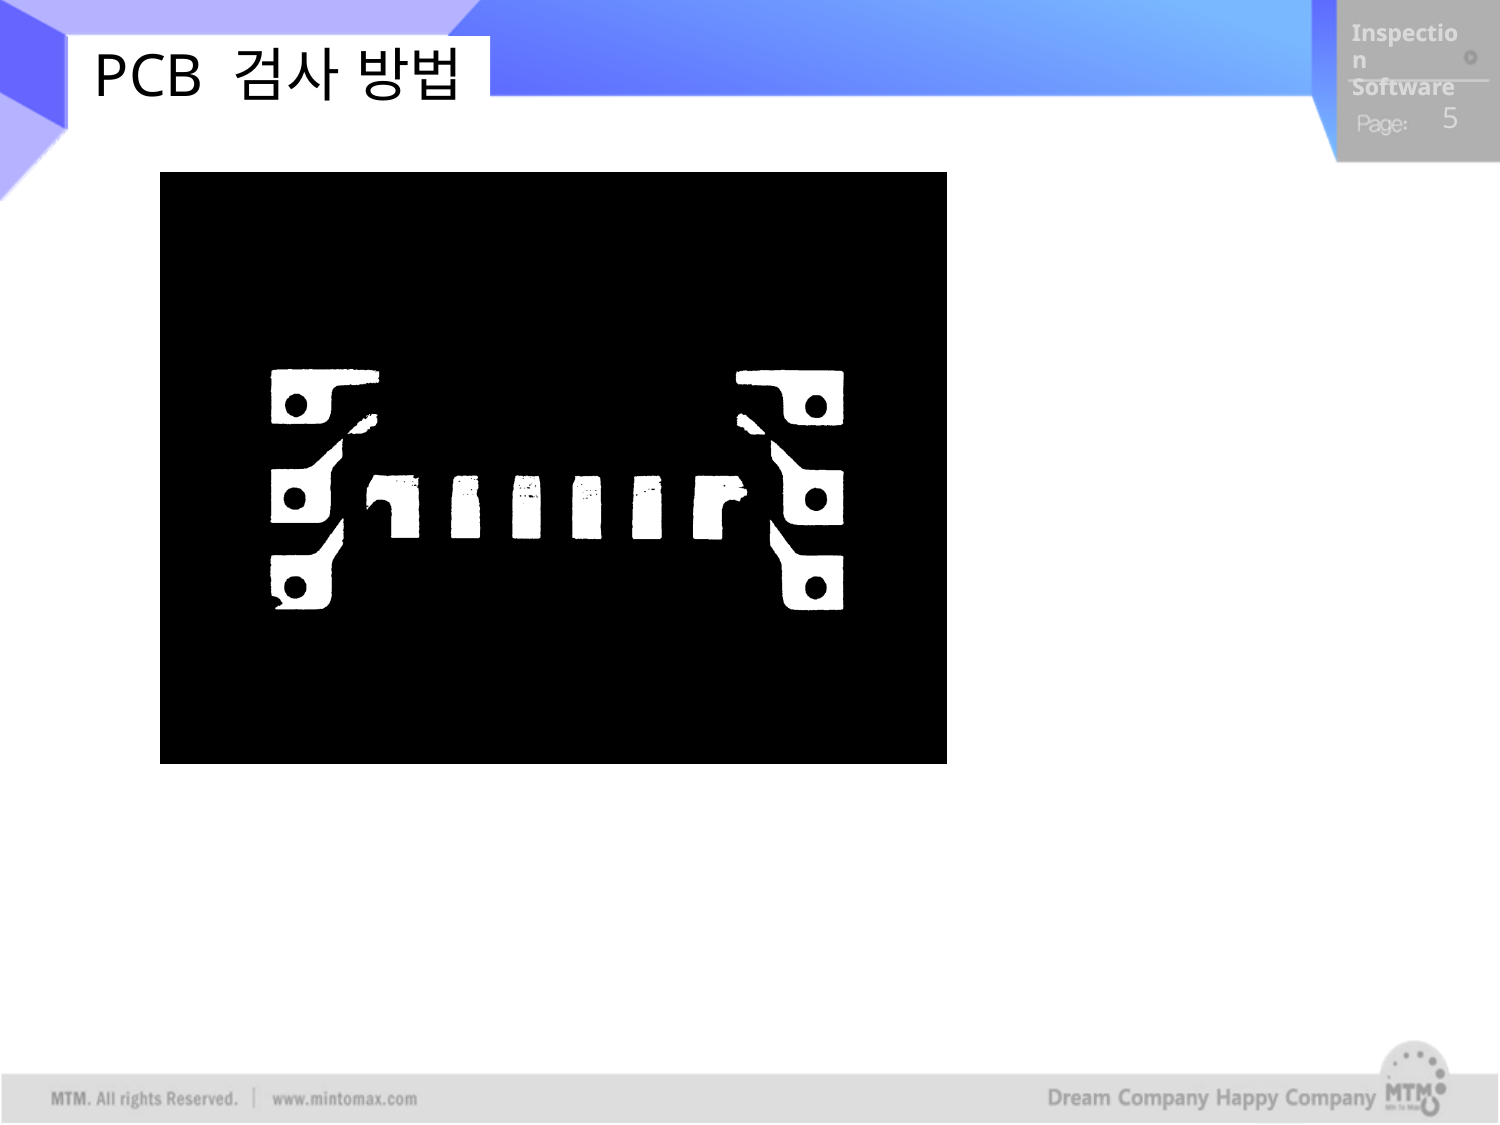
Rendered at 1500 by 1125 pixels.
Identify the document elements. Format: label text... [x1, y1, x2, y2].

picture [0, 0, 1500, 764]
text_box PCB 검사 방법 [78, 36, 491, 110]
picture [0, 1034, 1500, 1125]
